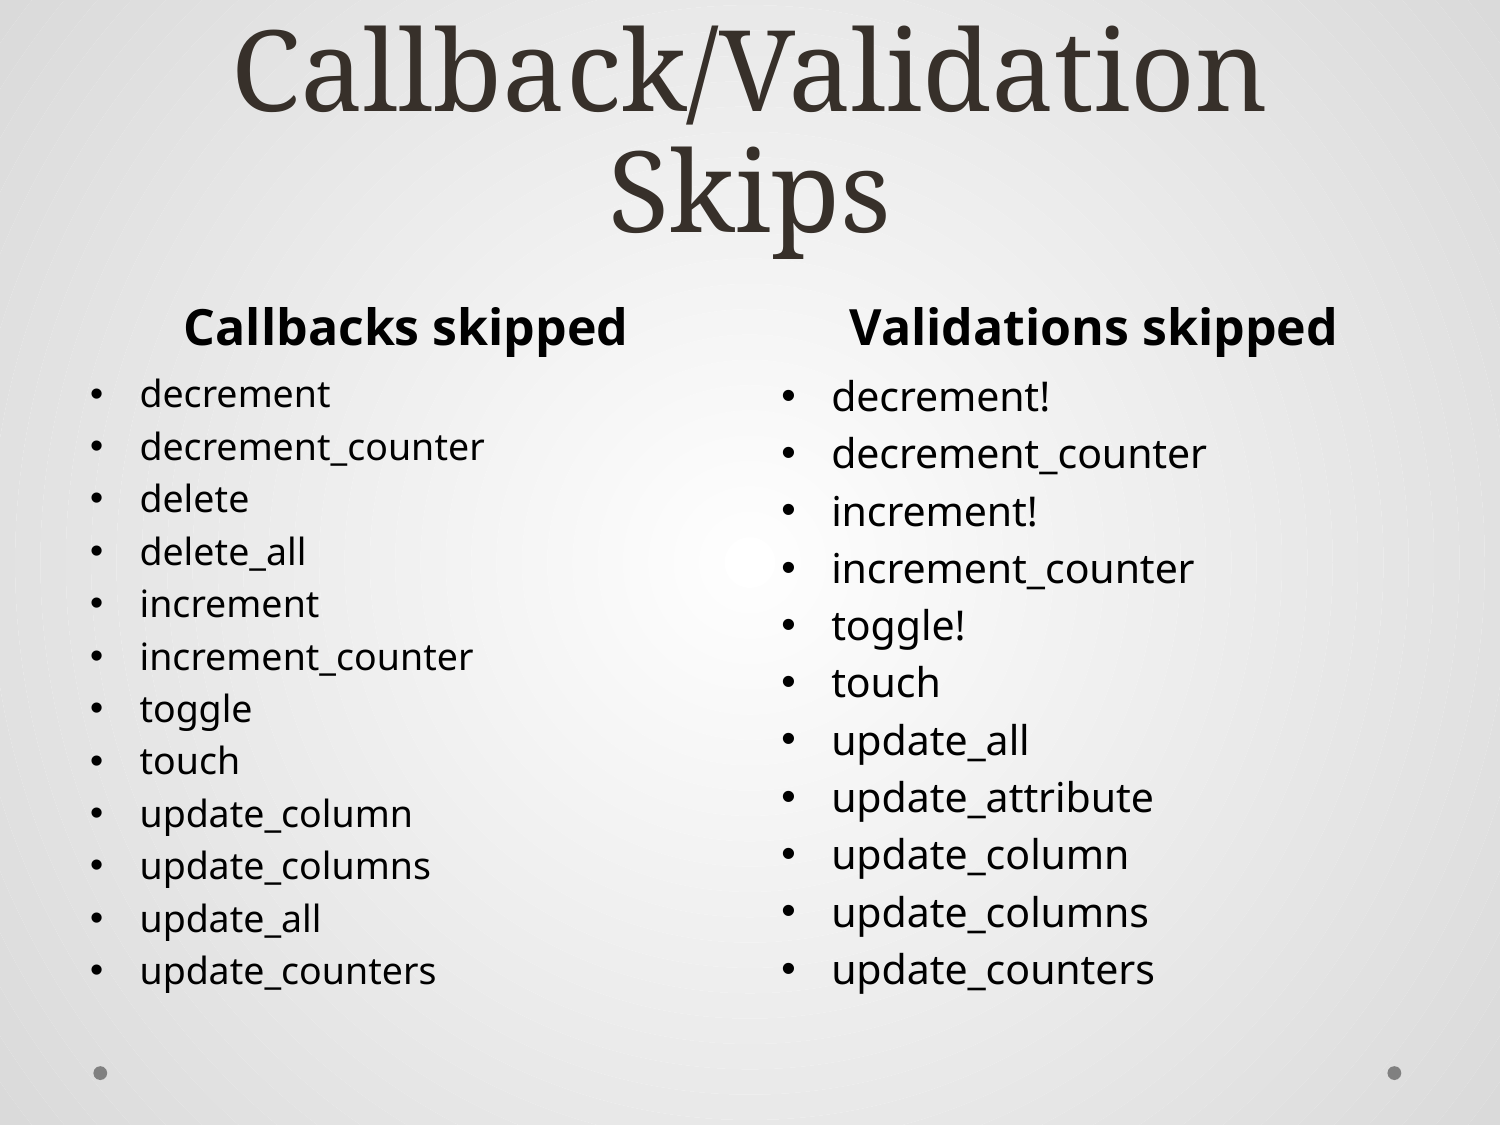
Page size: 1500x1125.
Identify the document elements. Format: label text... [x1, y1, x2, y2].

list Validations skipped [762, 262, 1426, 363]
list Callbacks skipped [75, 262, 738, 363]
list decrement! decrement_counter increment! increment_counter toggle! touch update_all update_attribute update_column update_columns update_counters [766, 363, 1430, 1005]
title Callback/Validation Skips [75, 0, 1425, 263]
list decrement decrement_counter delete delete_all increment increment_counter toggle touch update_column update_columns update_all update_counters [75, 363, 738, 1005]
